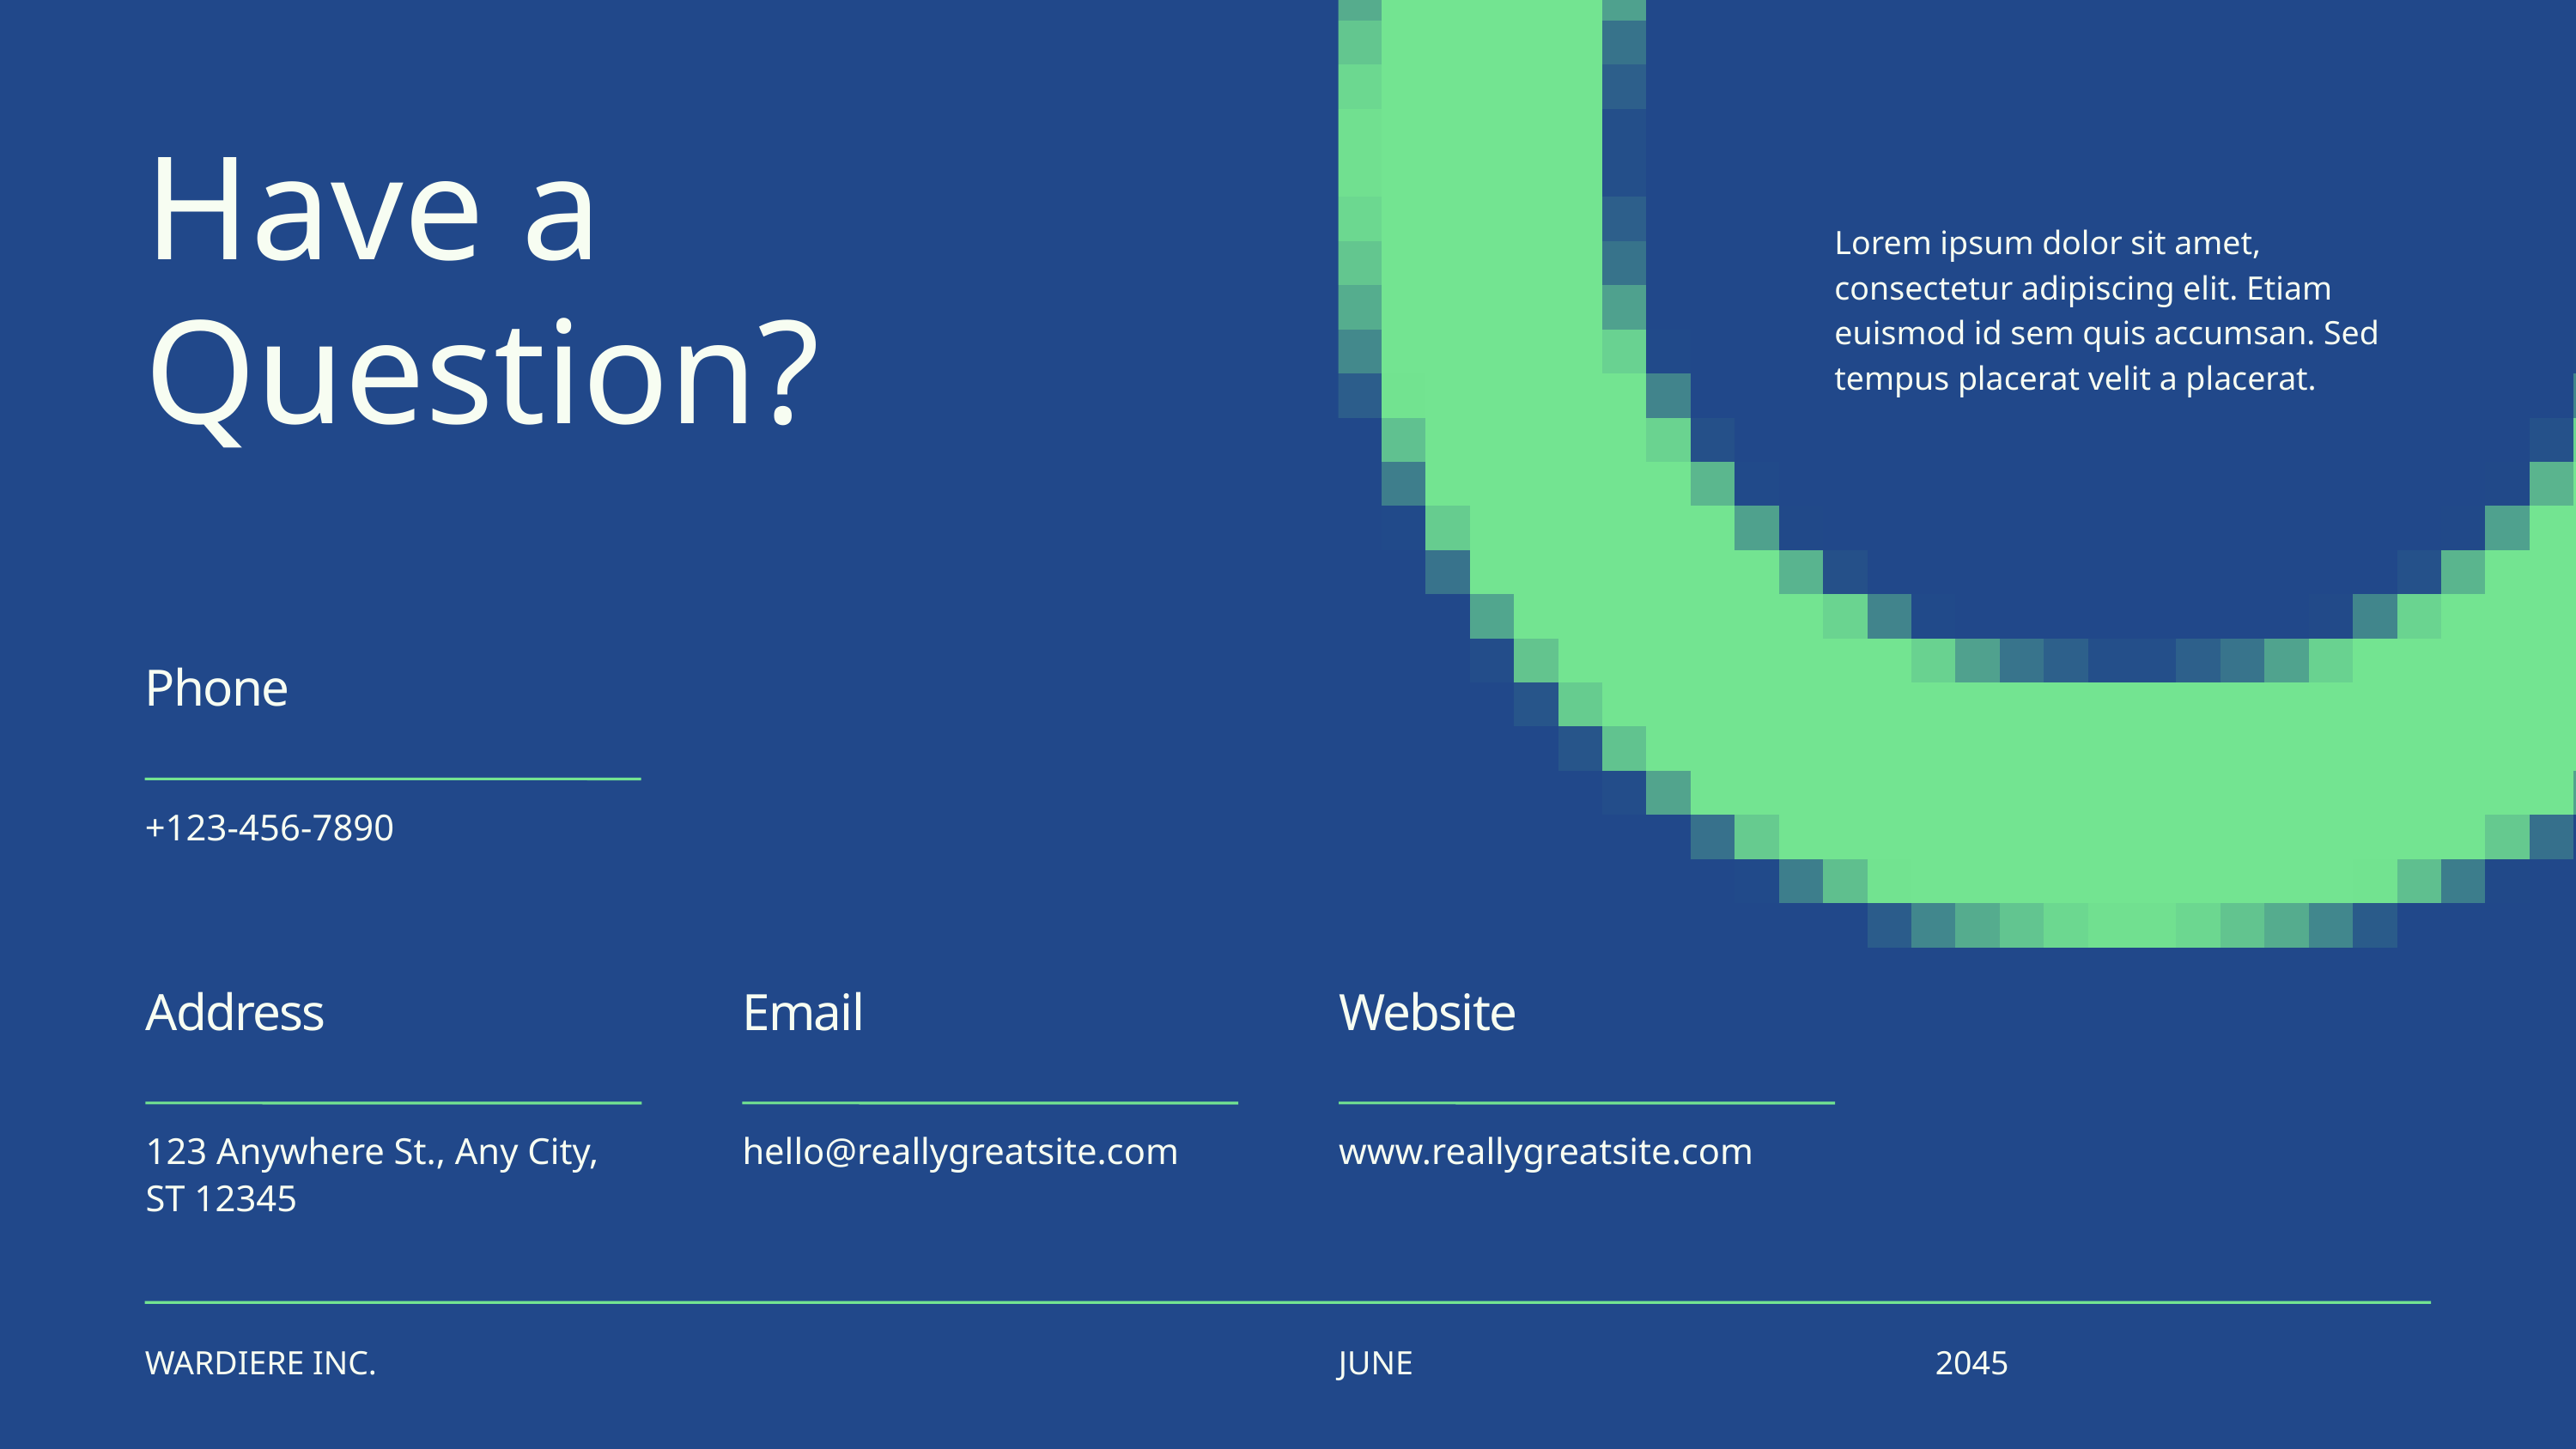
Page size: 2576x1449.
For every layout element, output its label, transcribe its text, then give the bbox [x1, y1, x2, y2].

text_box +123-456-7890 [144, 801, 641, 848]
text_box www.reallygreatsite.com [1339, 1125, 1836, 1173]
text_box WARDIERE INC. [144, 1336, 638, 1381]
text_box Email [742, 969, 1239, 1040]
text_box Website [1339, 969, 1836, 1040]
text_box JUNE [1338, 1336, 1836, 1381]
text_box Phone [144, 646, 641, 717]
text_box hello@reallygreatsite.com [742, 1125, 1239, 1173]
text_box 2045 [1935, 1336, 2432, 1381]
text_box Address [145, 969, 642, 1040]
text_box 123 Anywhere St., Any City, ST 12345 [145, 1125, 642, 1219]
text_box [1338, 0, 2576, 948]
text_box Lorem ipsum dolor sit amet, consectetur adipiscing elit. Etiam euismod id sem quis accumsan. Sed tempus placerat velit a placerat. [1834, 215, 2432, 397]
text_box Have a Question? [144, 123, 1238, 453]
